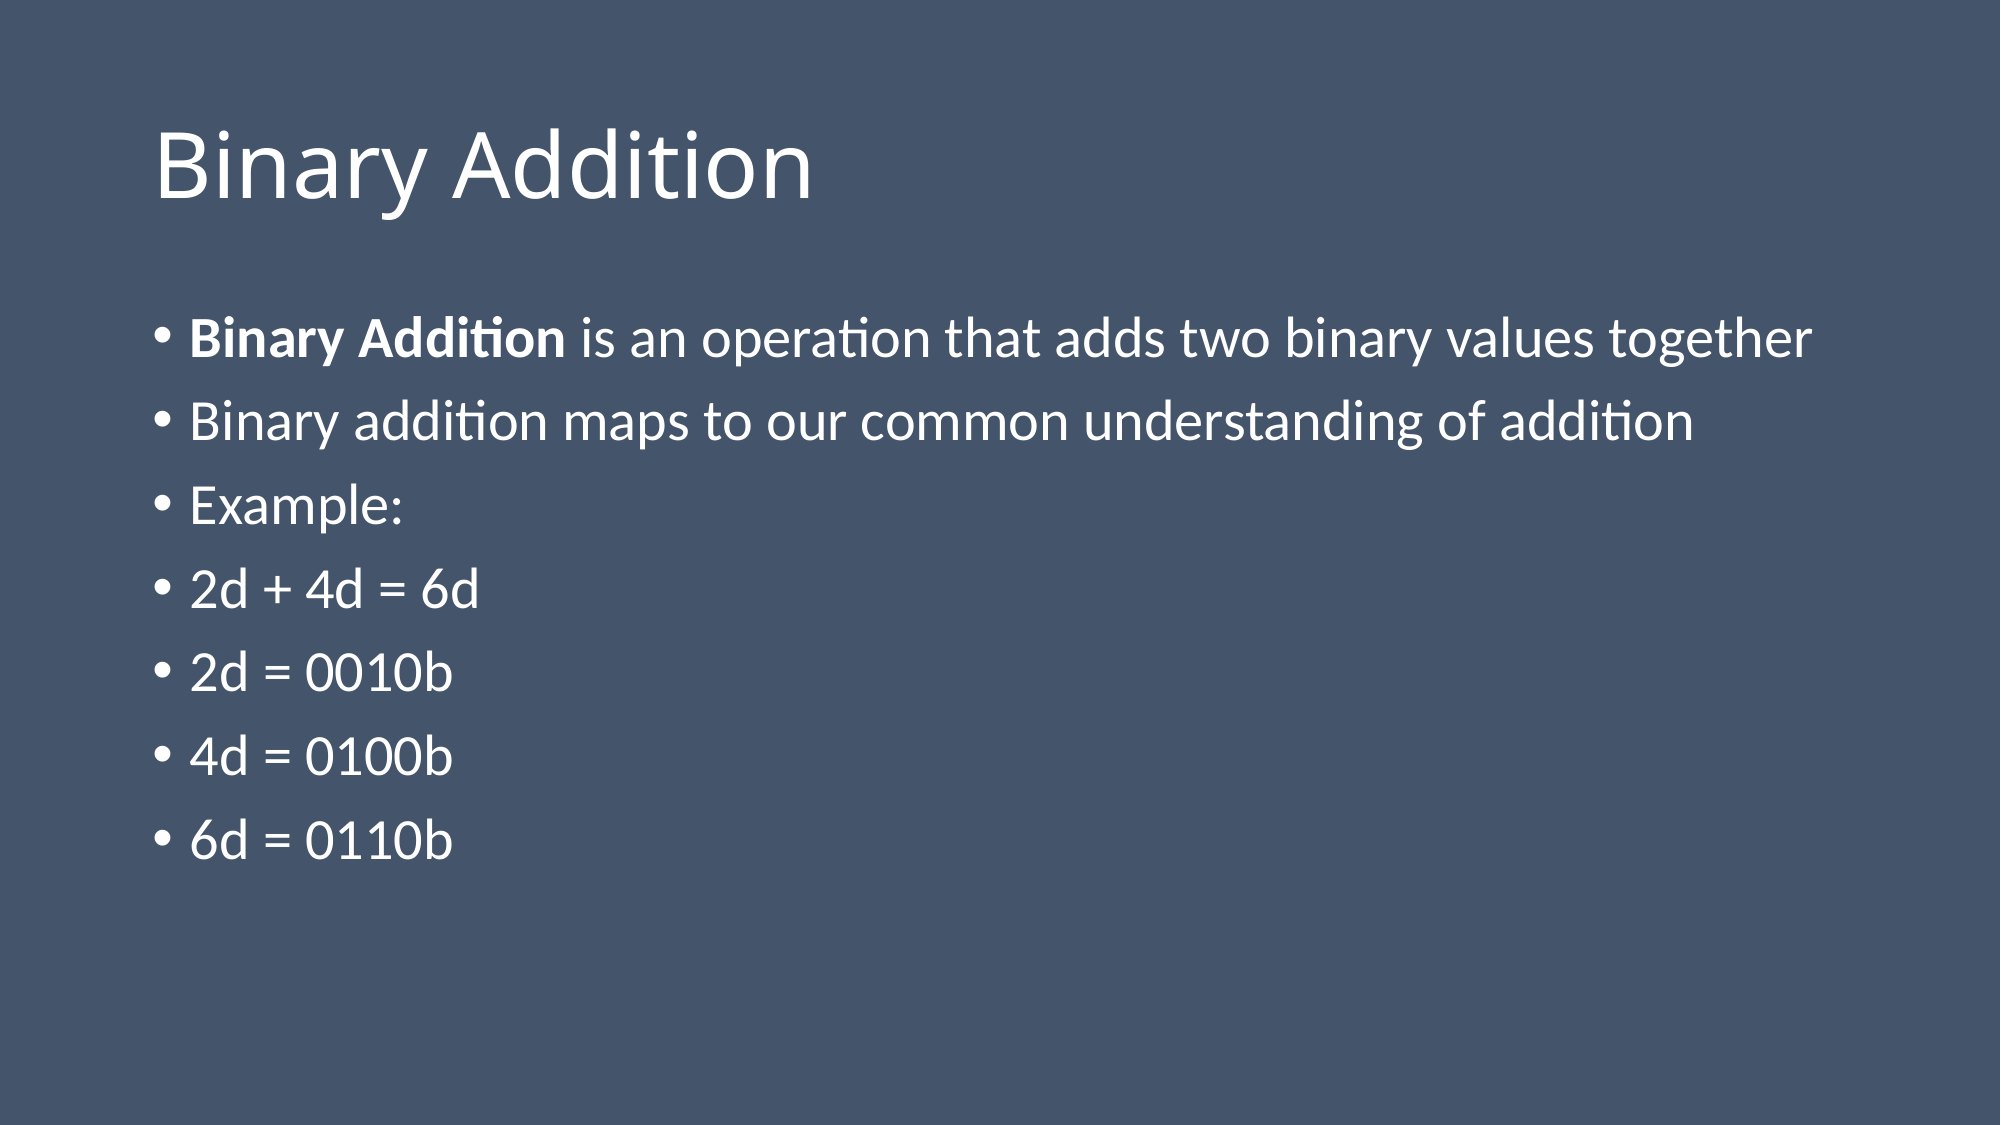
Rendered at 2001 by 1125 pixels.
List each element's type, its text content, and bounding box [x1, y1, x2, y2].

list Binary Addition is an operation that adds two binary values together Binary addition maps to our common understanding of addition Example: 2d + 4d = 6d 2d = 0010b 4d = 0100b 6d = 0110b [137, 299, 1863, 1014]
title Binary Addition [137, 59, 1863, 278]
